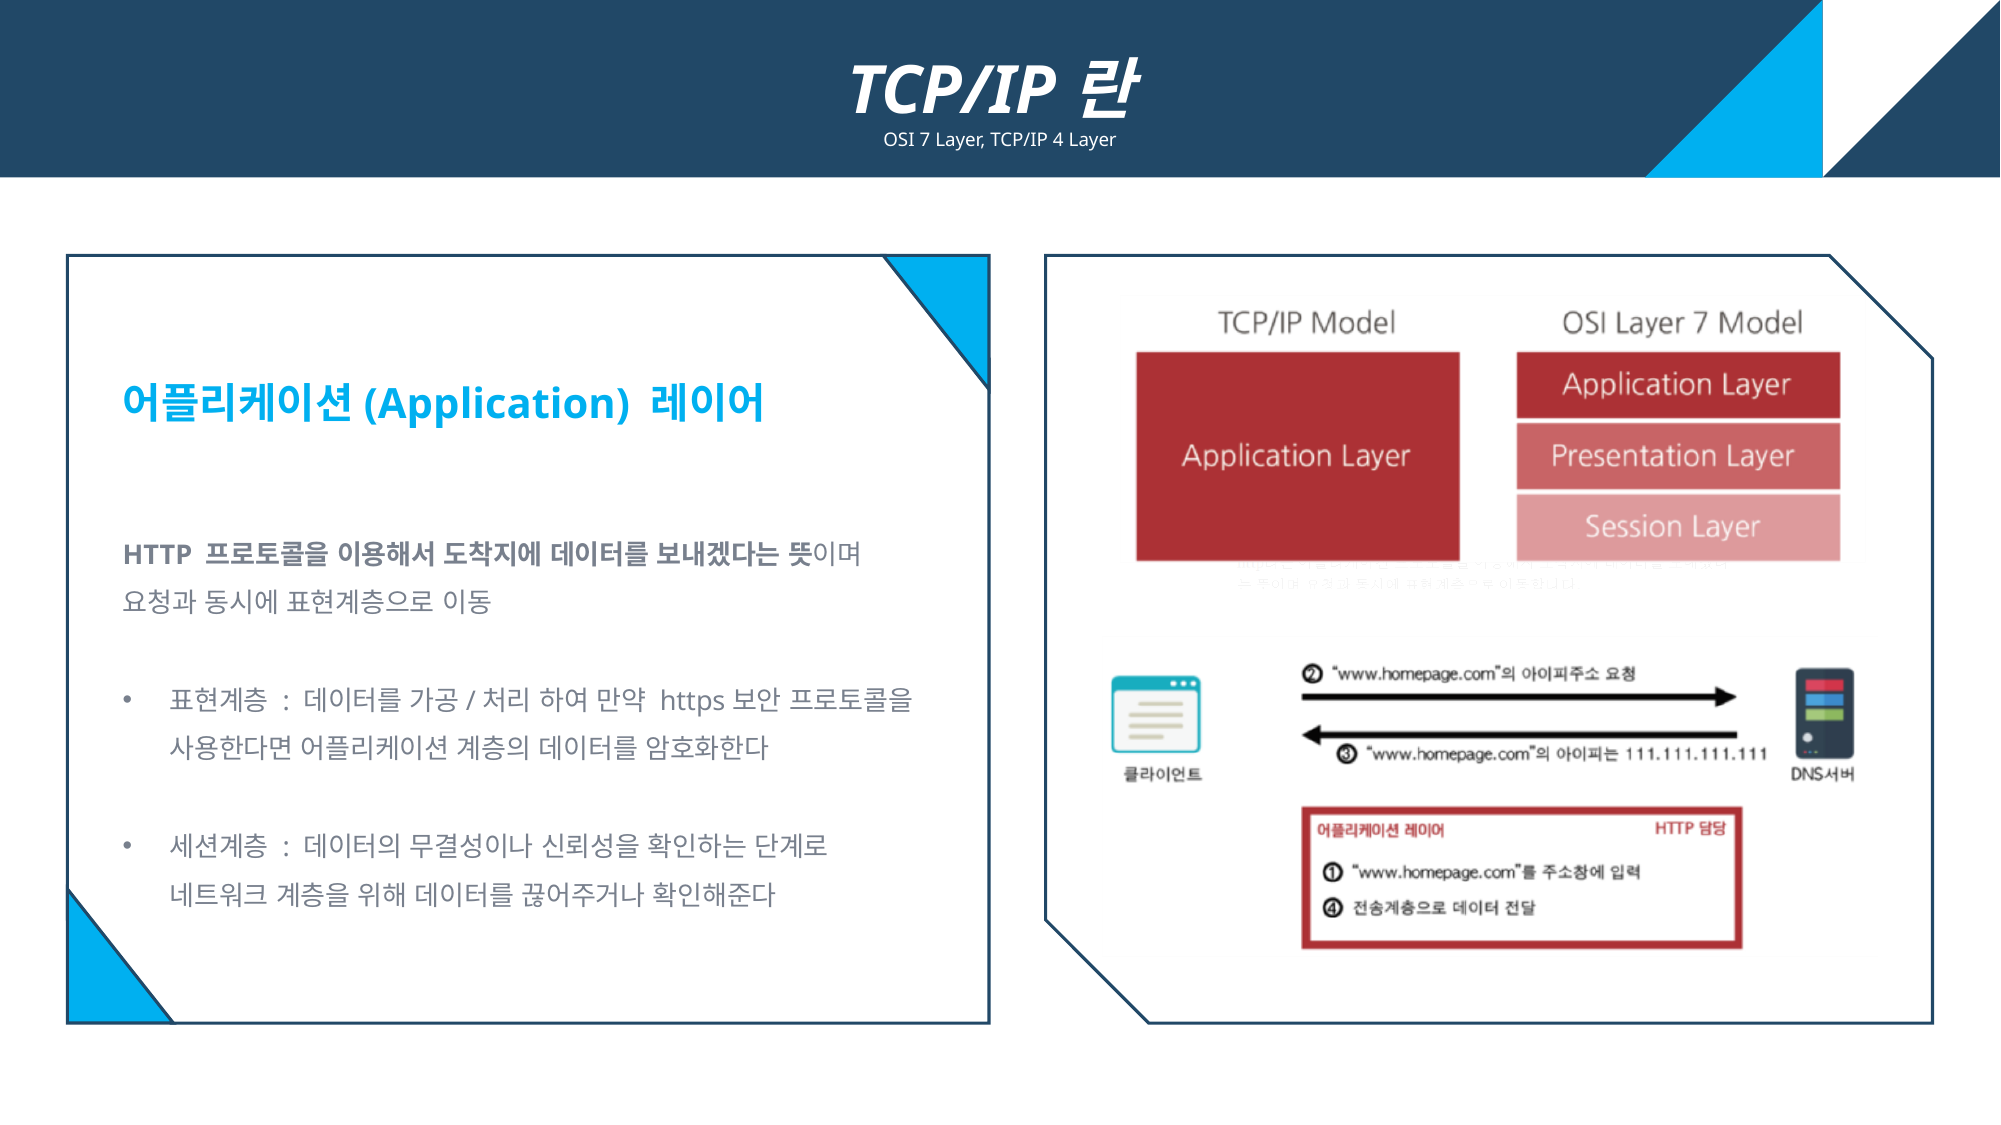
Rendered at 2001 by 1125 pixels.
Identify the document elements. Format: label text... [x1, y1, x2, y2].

text_box [66, 254, 905, 936]
text_box 어플리케이션(Application) 레이어 HTTP 프로토콜을 이용해서 도착지에 데이터를 보내겠다는 뜻이며 요청과 동시에 표현계층으로 이동 표현계층 : 데이터를 가공/처리 하여 만약 https보안 프로토콜을 사용한다면 어플리케이션 계층의 데이터를 암호화한다 세션계층 : 데이터의 무결성이나 신뢰성을 확인하는 단계로 네트워크 계층을 위해 데이터를 끊어주거나 확인해준다 [107, 287, 950, 976]
text_box [880, 254, 991, 393]
text_box [139, 343, 991, 1025]
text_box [1644, 0, 2000, 178]
text_box [66, 885, 176, 1025]
text_box TCP/IP란 OSI 7 Layer, TCP/IP 4 Layer [0, 0, 1644, 178]
text_box [1044, 254, 1934, 1025]
picture [1112, 287, 1866, 589]
picture [1100, 635, 1878, 977]
